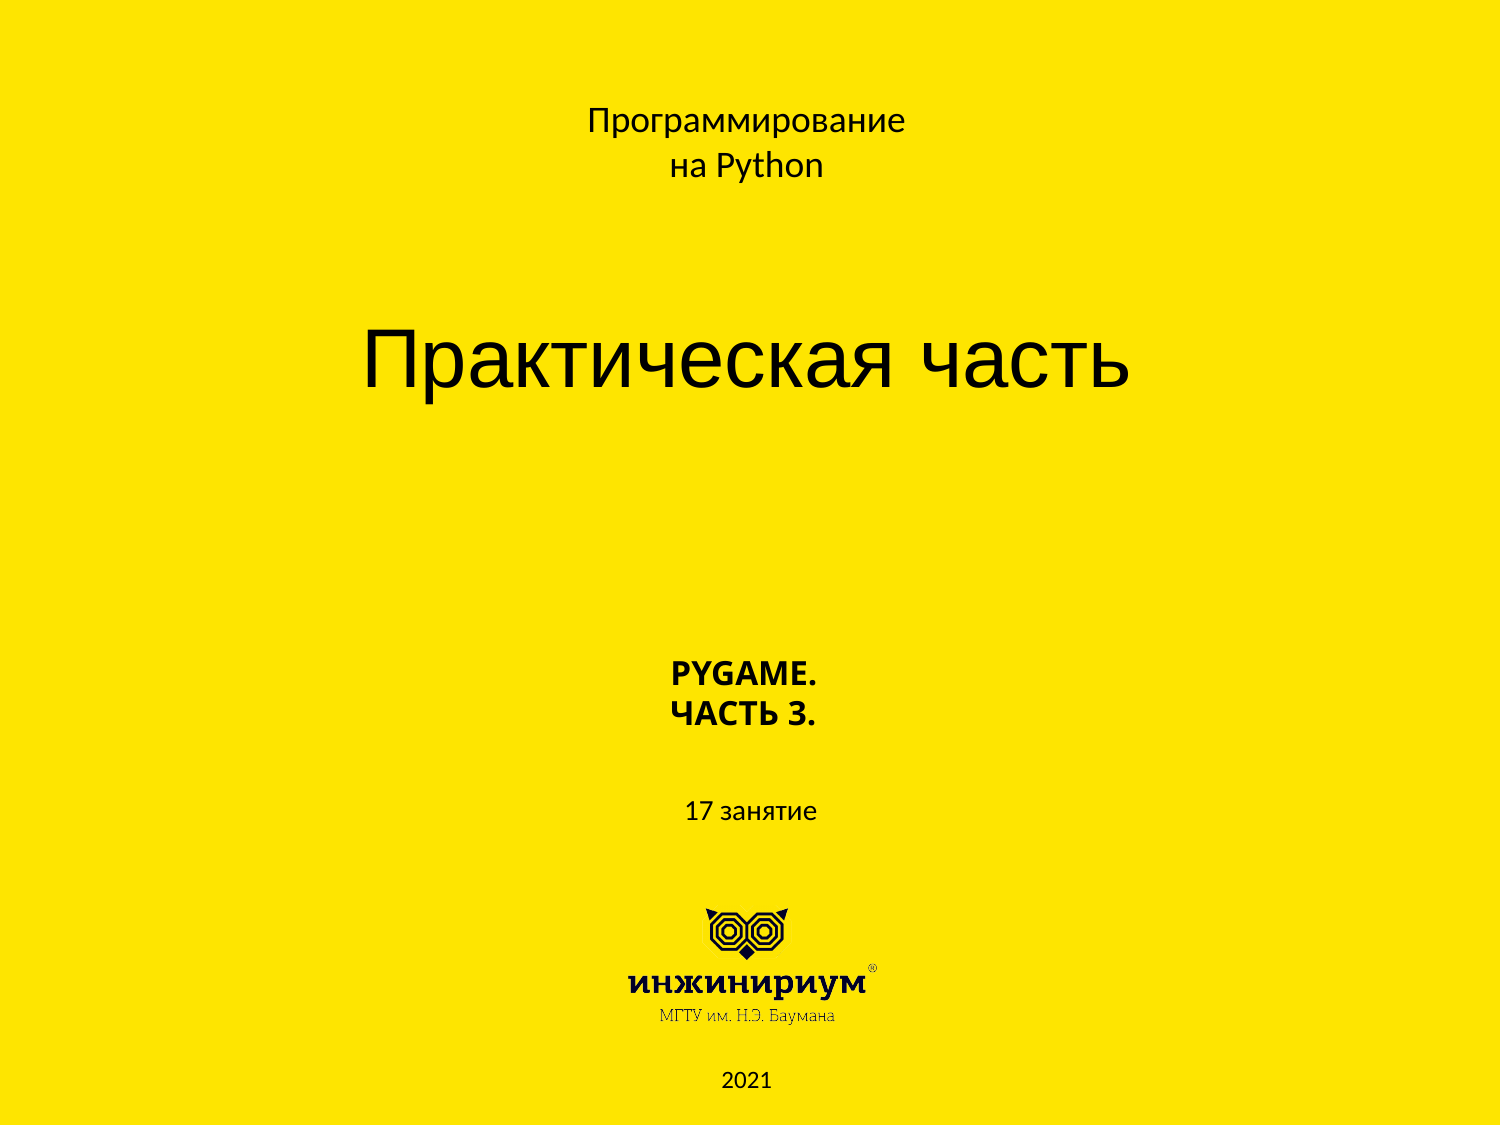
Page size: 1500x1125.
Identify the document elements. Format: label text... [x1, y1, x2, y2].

text_box Практическая часть [153, 296, 1341, 367]
text_box 17 занятие [556, 783, 939, 834]
text_box Программирование на Python [555, 87, 938, 192]
picture [627, 905, 877, 1025]
text_box 2021 [646, 1058, 848, 1099]
text_box PYGAME. ЧАСТЬ 3. [655, 644, 845, 727]
